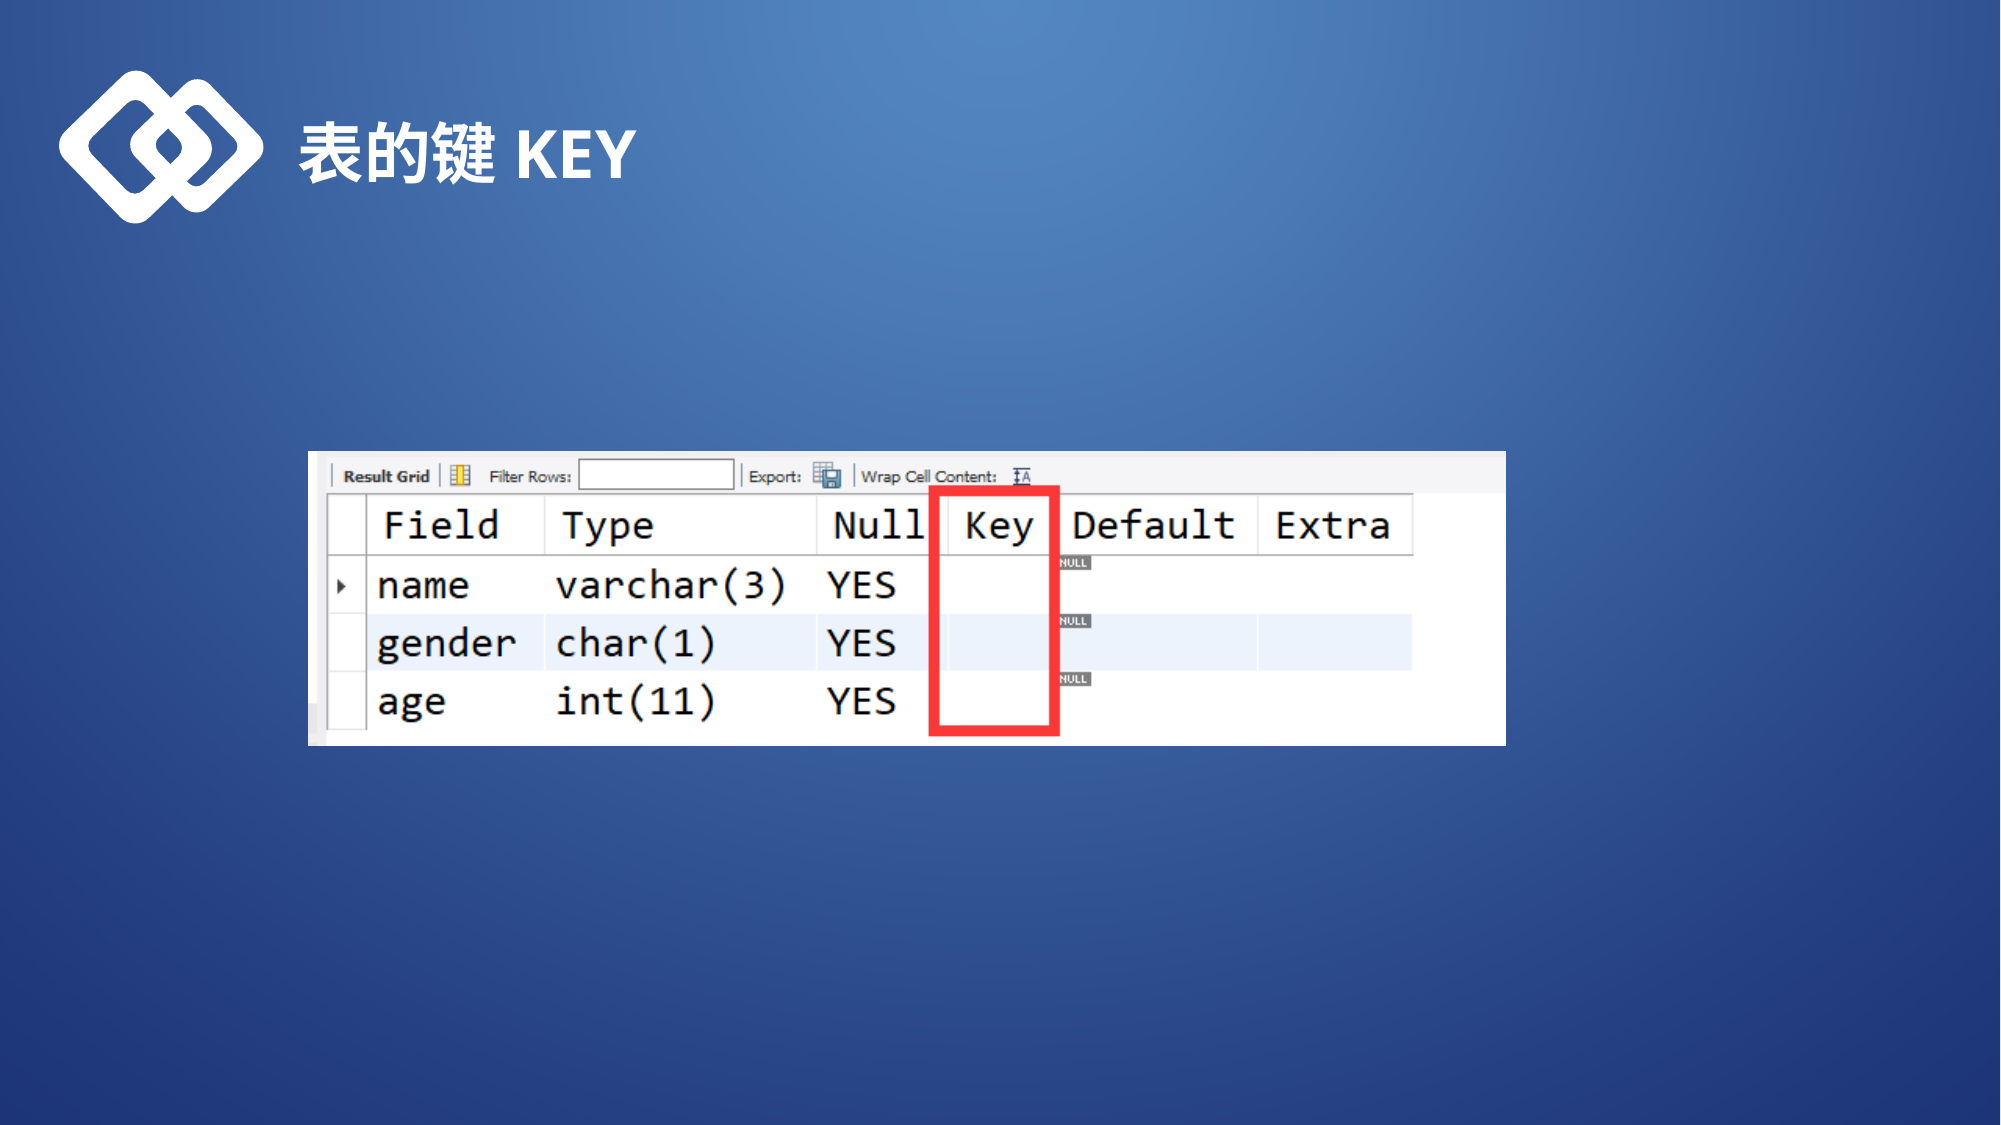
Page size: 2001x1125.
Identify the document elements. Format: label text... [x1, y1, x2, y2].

text_box 表的键KEY [297, 72, 1837, 232]
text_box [75, 86, 249, 208]
picture [0, 0, 2001, 1125]
